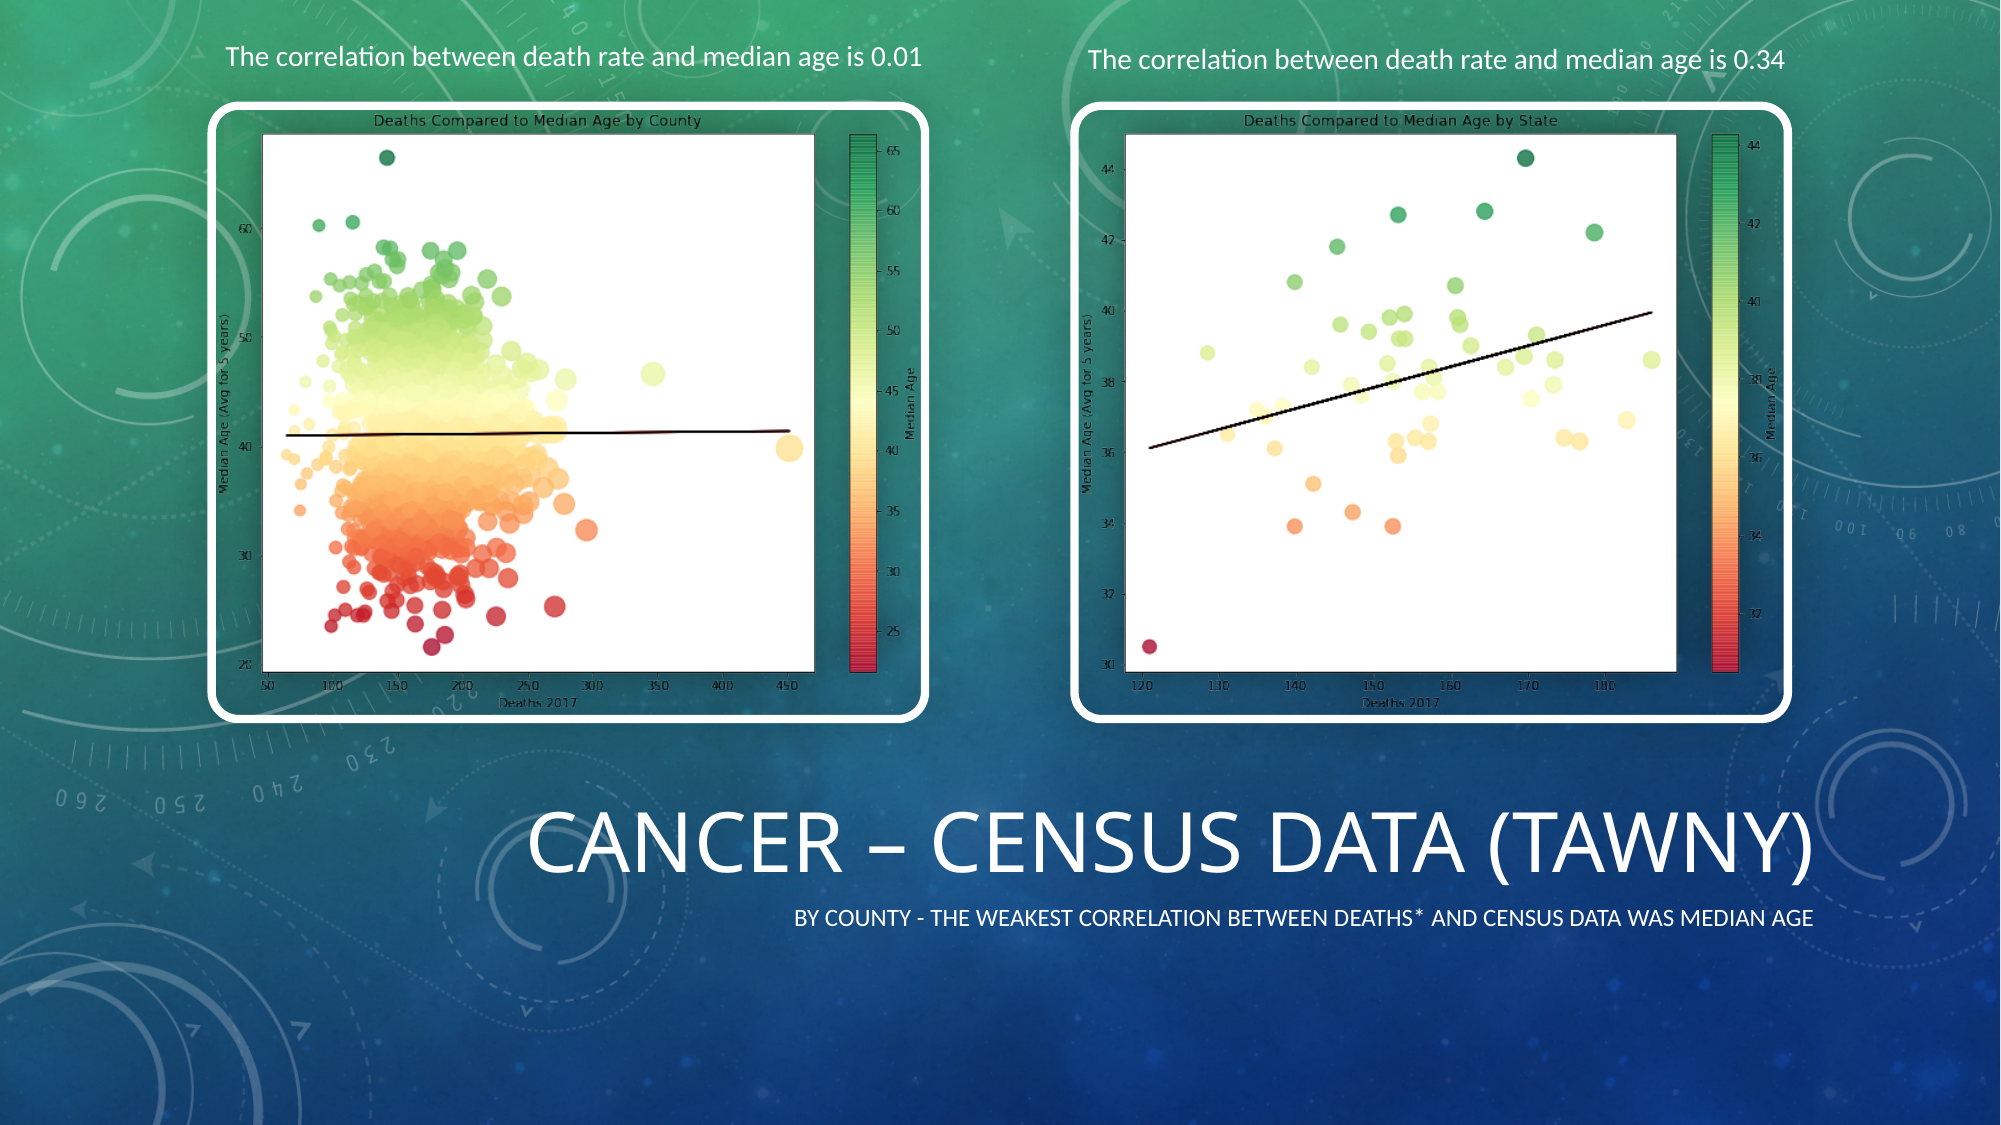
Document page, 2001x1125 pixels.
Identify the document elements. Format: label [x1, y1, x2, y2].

text_box [205, 29, 944, 720]
text_box [1067, 32, 1806, 720]
picture [0, 0, 2001, 1125]
